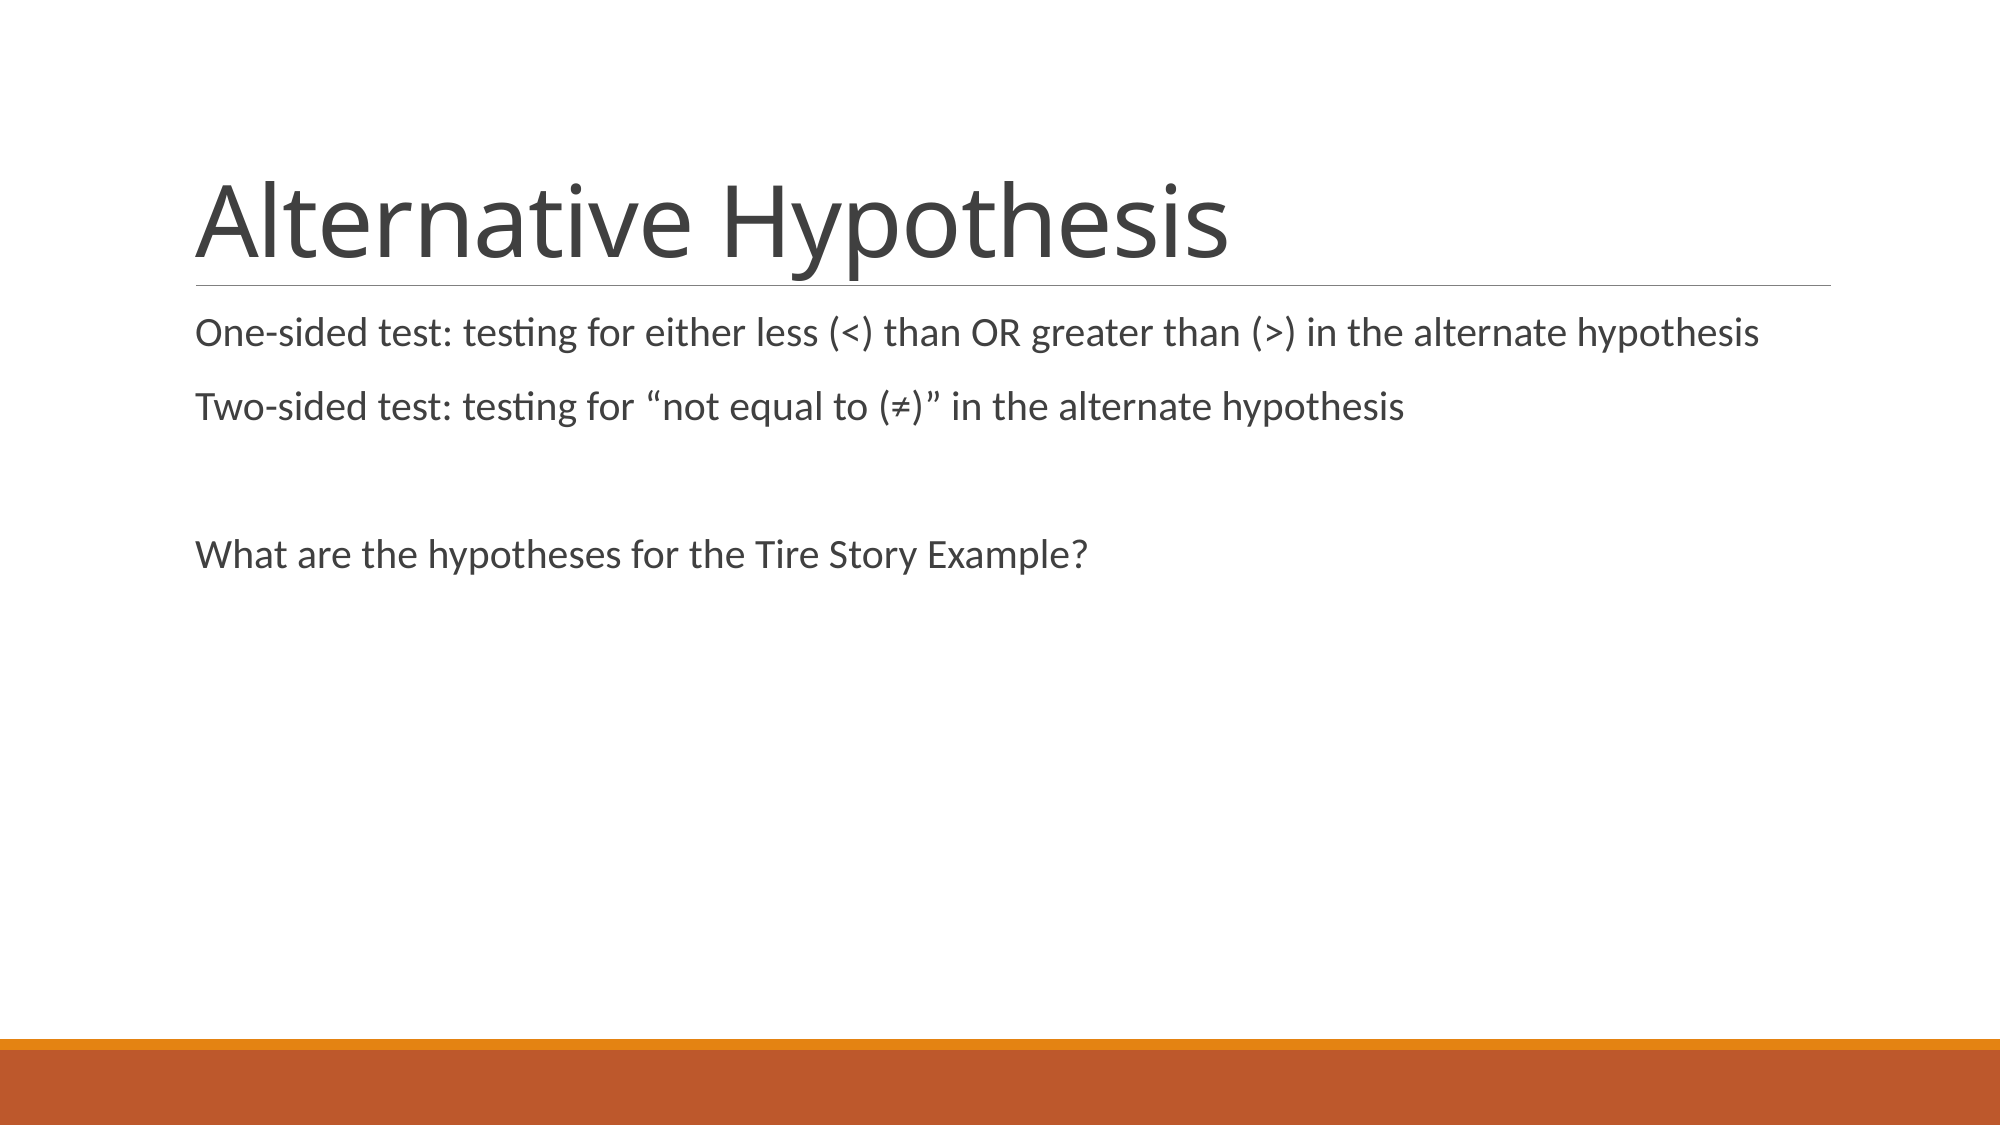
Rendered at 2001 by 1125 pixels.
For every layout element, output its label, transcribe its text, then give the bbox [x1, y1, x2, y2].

title Alternative Hypothesis [180, 47, 1830, 285]
list One-sided test: testing for either less (<) than OR greater than (>) in the alternate hypothesis Two-sided test: testing for “not equal to (≠)” in the alternate hypothesis What are the hypotheses for the Tire Story Example? [180, 302, 1830, 963]
